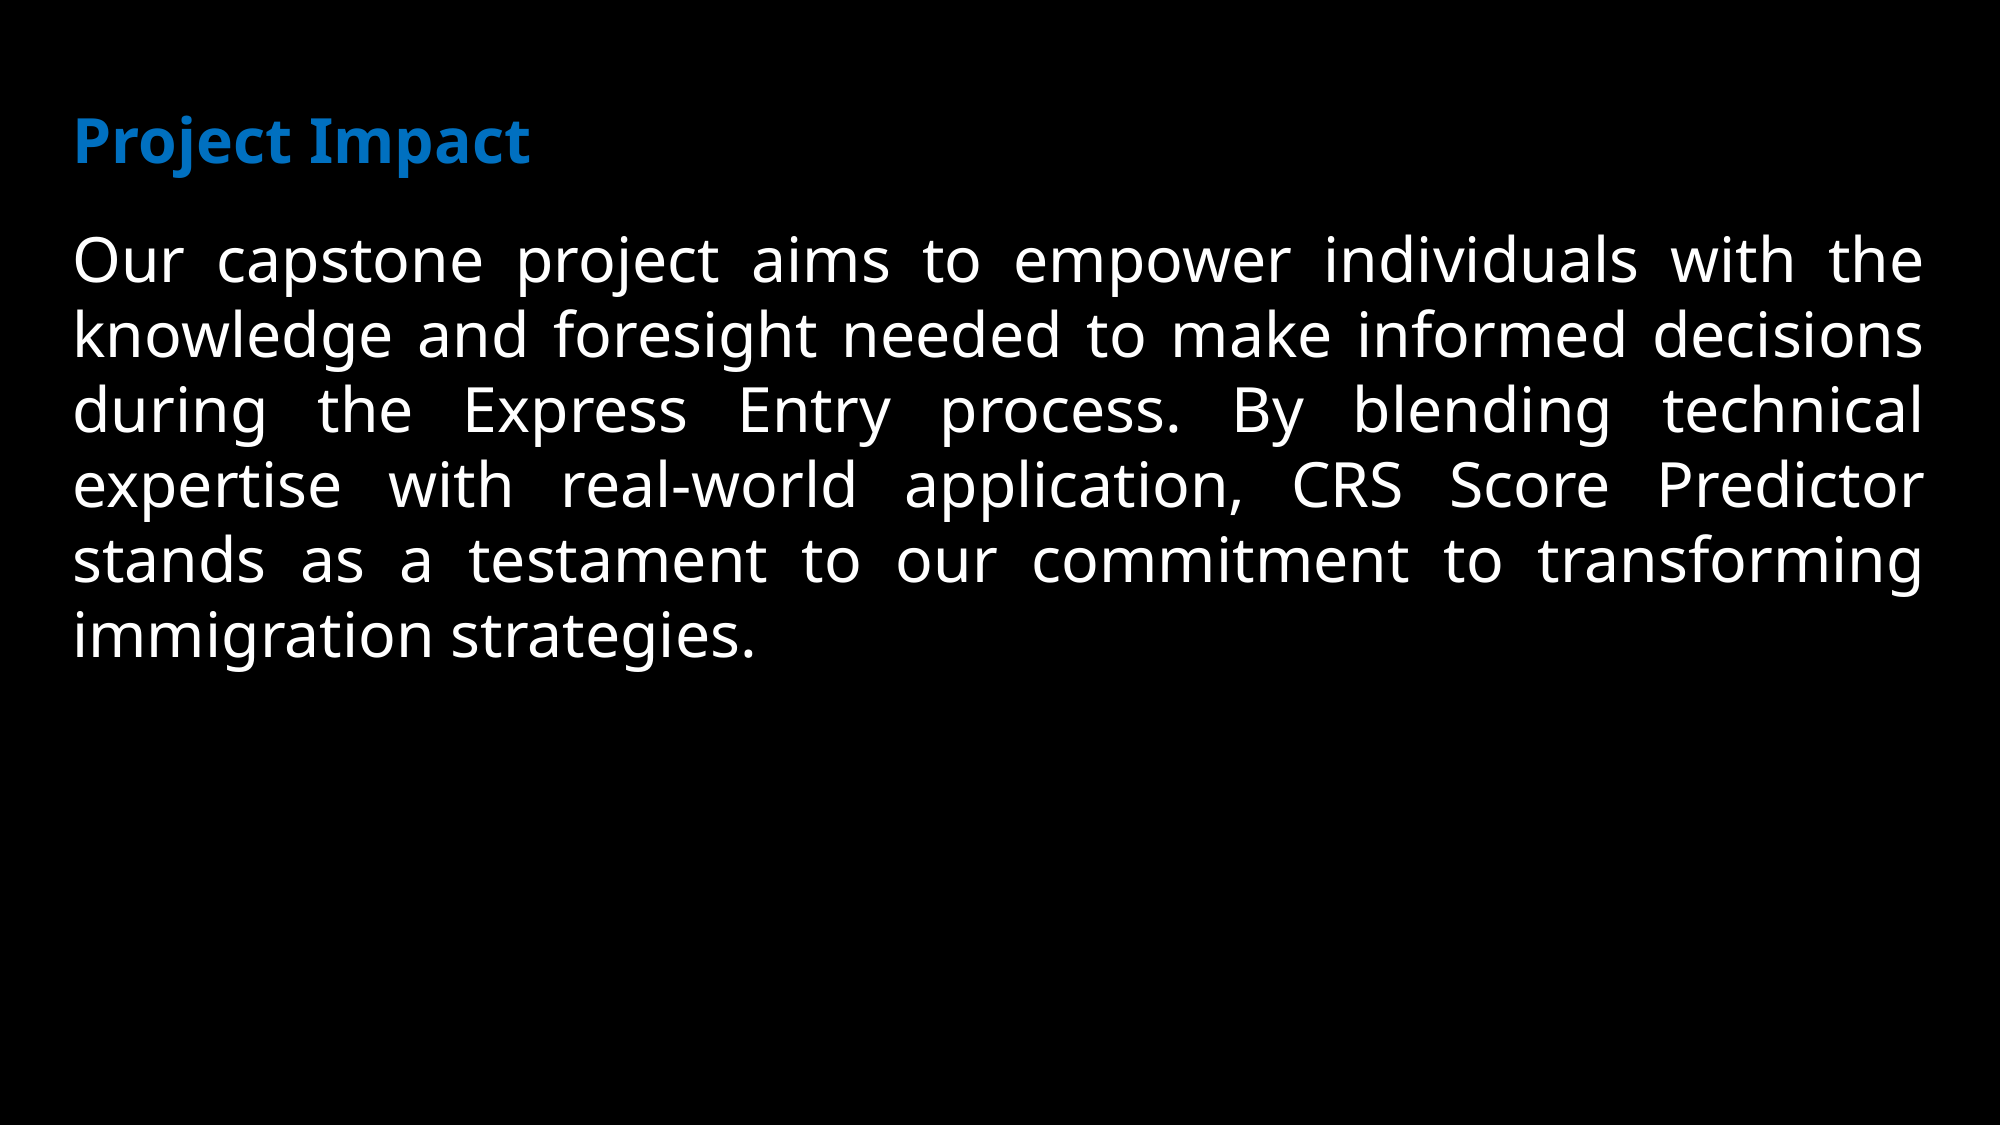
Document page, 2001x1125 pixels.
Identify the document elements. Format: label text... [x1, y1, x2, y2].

text_box Project Impact [57, 93, 1271, 184]
text_box Our capstone project aims to empower individuals with the knowledge and foresight needed to make informed decisions during the Express Entry process. By blending technical expertise with real-world application, CRS Score Predictor stands as a testament to our commitment to transforming immigration strategies. [57, 212, 1943, 677]
